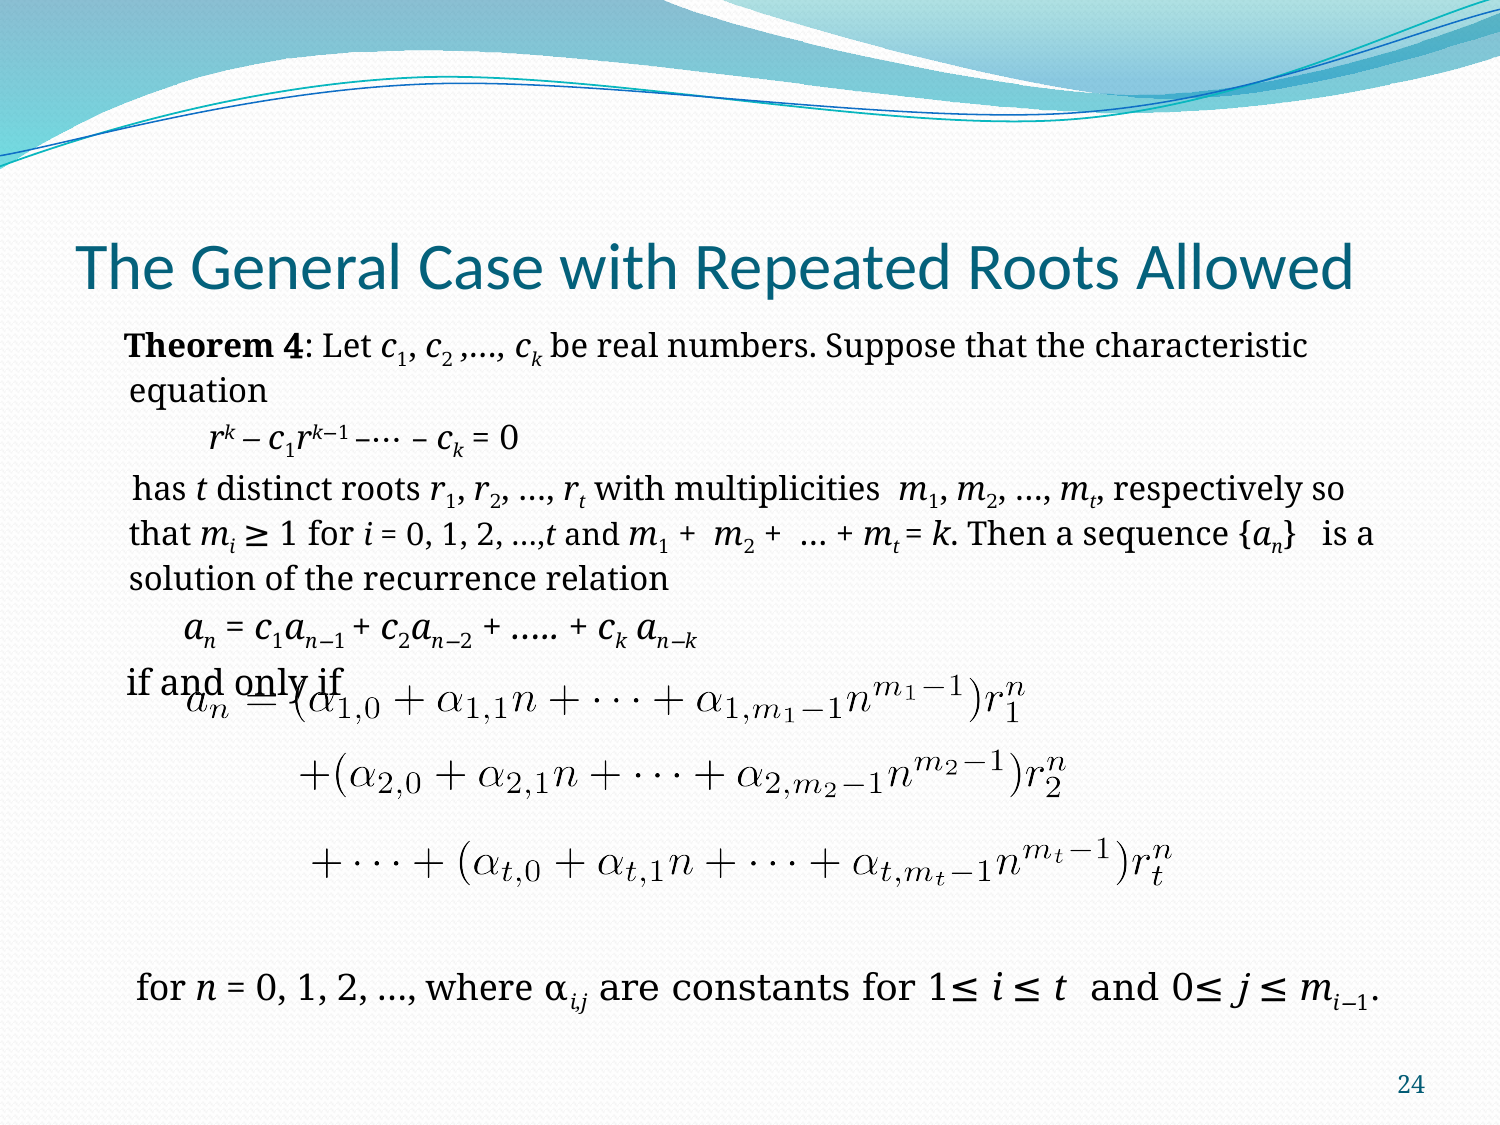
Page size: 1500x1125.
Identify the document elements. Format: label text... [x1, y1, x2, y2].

picture [299, 749, 1066, 800]
title Counting Problems and Generating Functions [180, 675, 1030, 735]
title The General Case with Repeated Roots Allowed [75, 115, 1425, 303]
picture [312, 837, 1172, 887]
title Counting Problems and Generating Functions [305, 838, 1177, 897]
slide_number 24 [1299, 1042, 1425, 1103]
picture [187, 674, 1025, 725]
list Theorem 4: Let c1, c2 ,…, ck be real numbers. Suppose that the characteristic equation rk – c1rk−1 –⋯ – ck = 0 has t distinct roots r1, r2, …, rt with multiplicities m1, m2, …, mt, respectively so that mi ≥ 1 for i = 0, 1, 2, …,t and m1 + m2 + … + mt = k. Then a sequence {an} is a solution of the recurrence relation an = c1an−1 + c2an−2 + ….. + ck an−k if and only if for n = 0, 1, 2, …, where αi,j are constants for 1≤ i ≤ t and 0≤ j ≤ mi−1. [75, 317, 1425, 1038]
title Counting Problems and Generating Functions [292, 750, 1071, 810]
